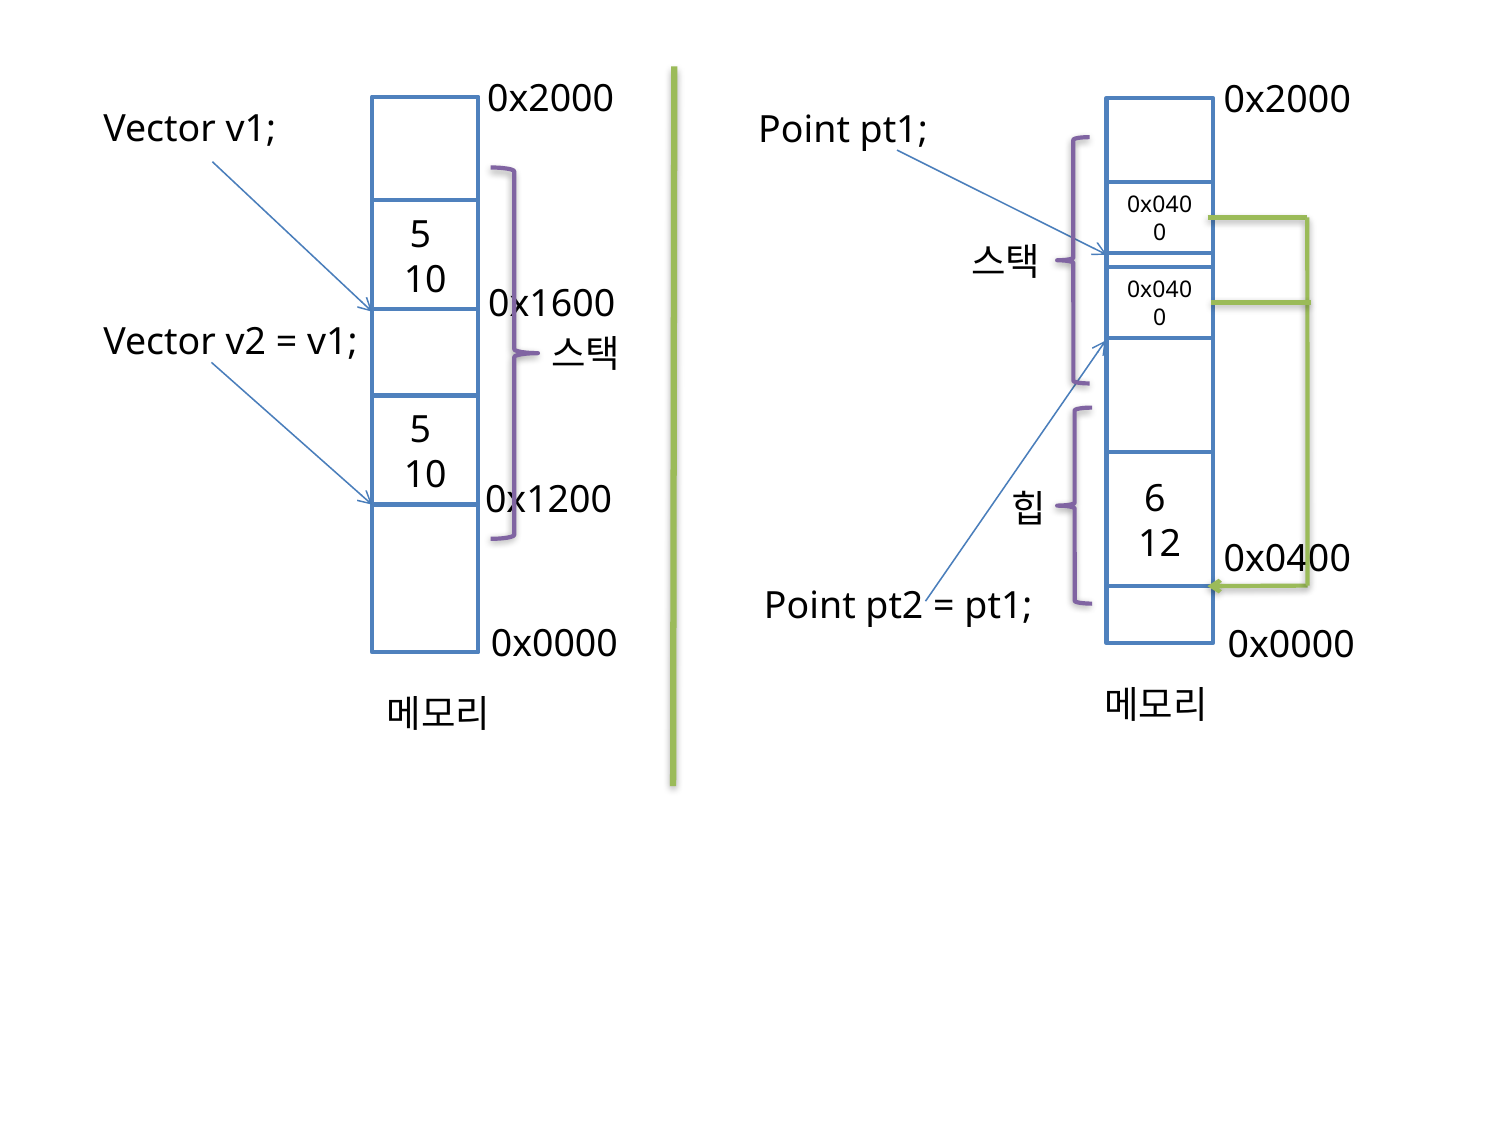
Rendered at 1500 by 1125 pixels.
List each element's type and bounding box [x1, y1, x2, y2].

text_box [88, 66, 1414, 787]
